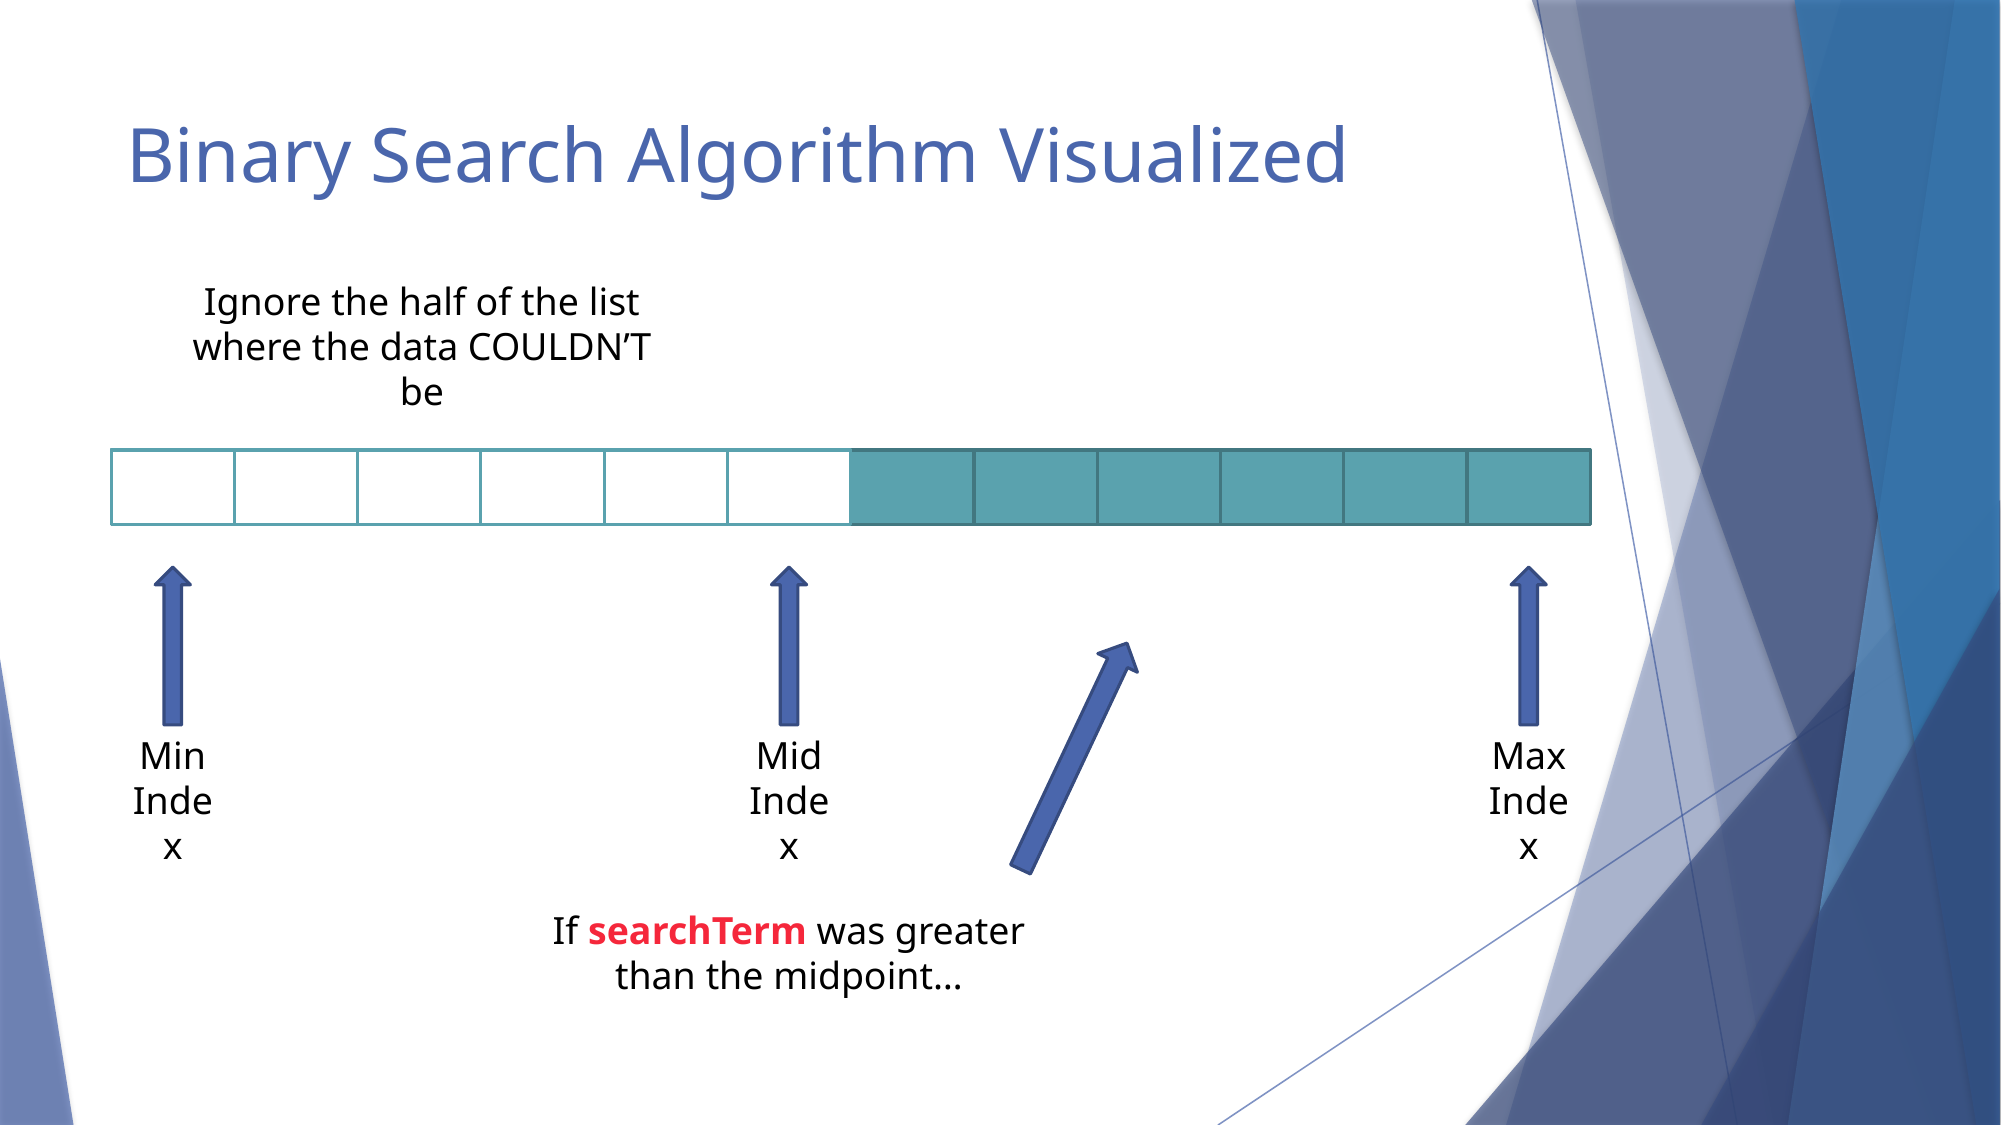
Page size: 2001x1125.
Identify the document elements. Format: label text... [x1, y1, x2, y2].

text_box [1096, 448, 1219, 526]
text_box Ignore the half of the list where the data COULDN’T be [155, 270, 689, 420]
text_box [1219, 448, 1342, 526]
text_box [110, 449, 852, 526]
text_box [1465, 448, 1592, 526]
text_box [1509, 565, 1548, 724]
text_box [153, 565, 192, 724]
text_box [769, 565, 809, 629]
text_box [852, 448, 972, 526]
text_box [1342, 448, 1465, 526]
text_box [972, 448, 1096, 526]
text_box Min Index [111, 724, 235, 875]
text_box Max Index [1466, 724, 1591, 875]
title Binary Search Algorithm Visualized [111, 99, 1522, 229]
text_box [527, 630, 1097, 1007]
